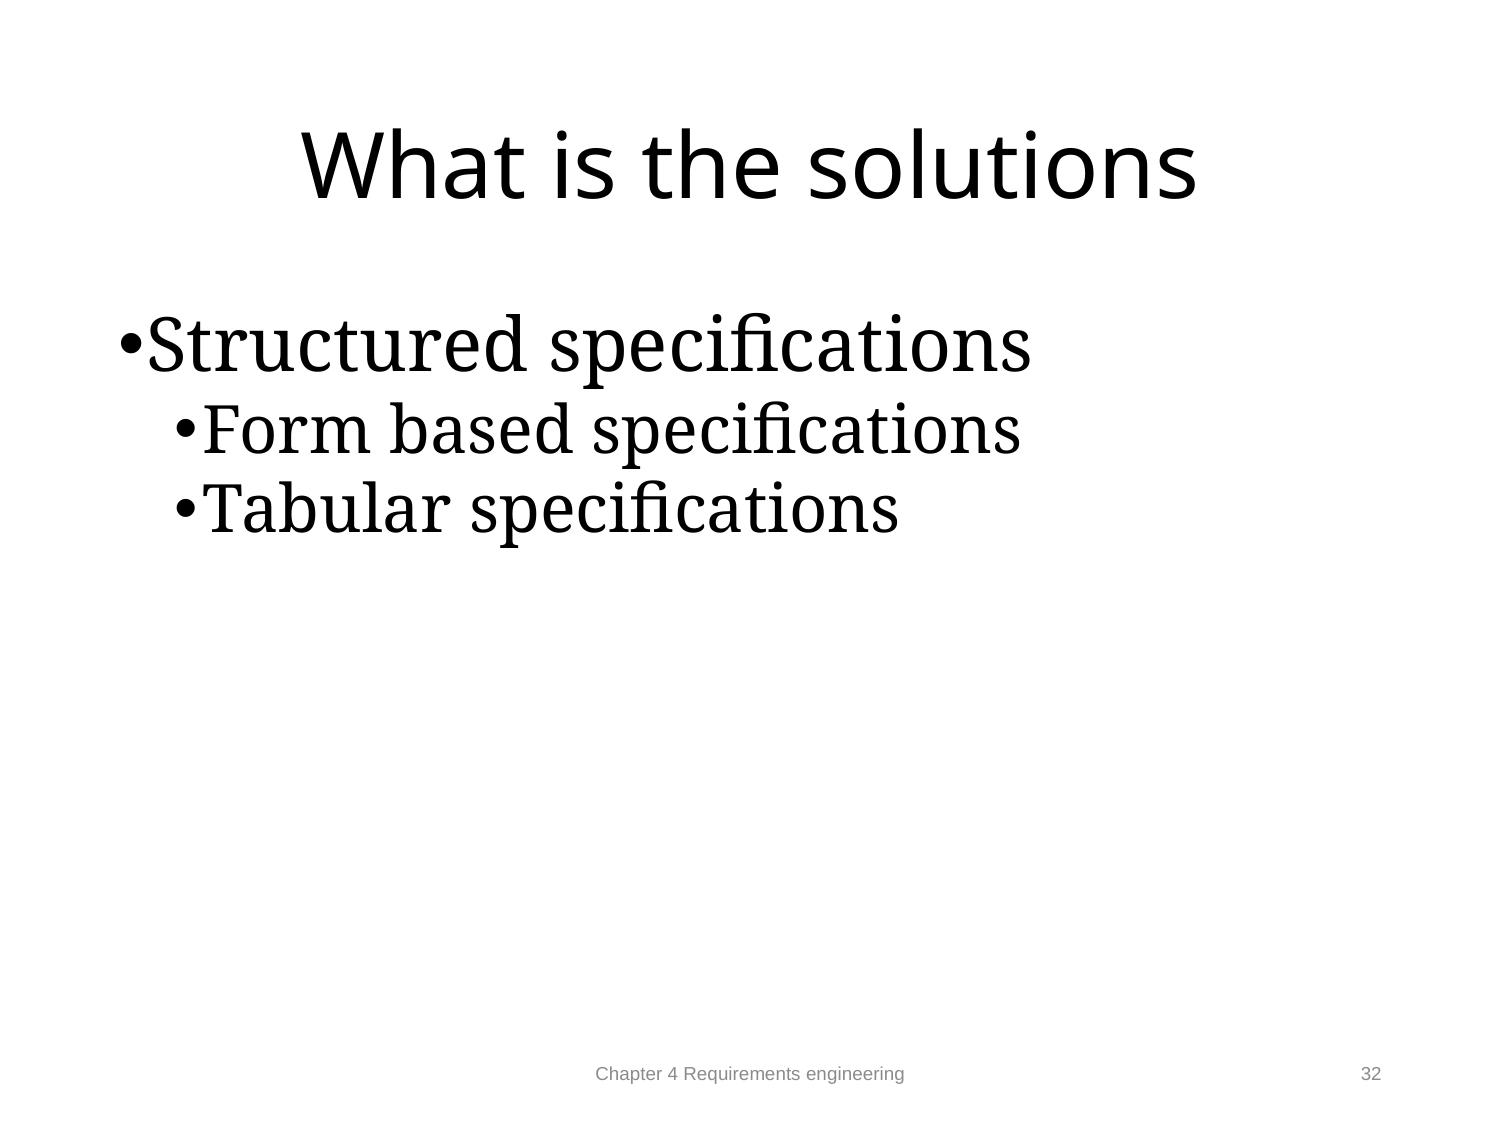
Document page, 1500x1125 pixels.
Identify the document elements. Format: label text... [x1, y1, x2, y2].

footer Chapter 4 Requirements engineering [496, 1042, 1004, 1103]
slide_number 32 [1059, 1042, 1397, 1103]
title What is the solutions [103, 59, 1397, 278]
list Structured specifications Form based specifications Tabular specifications [103, 299, 1397, 1014]
